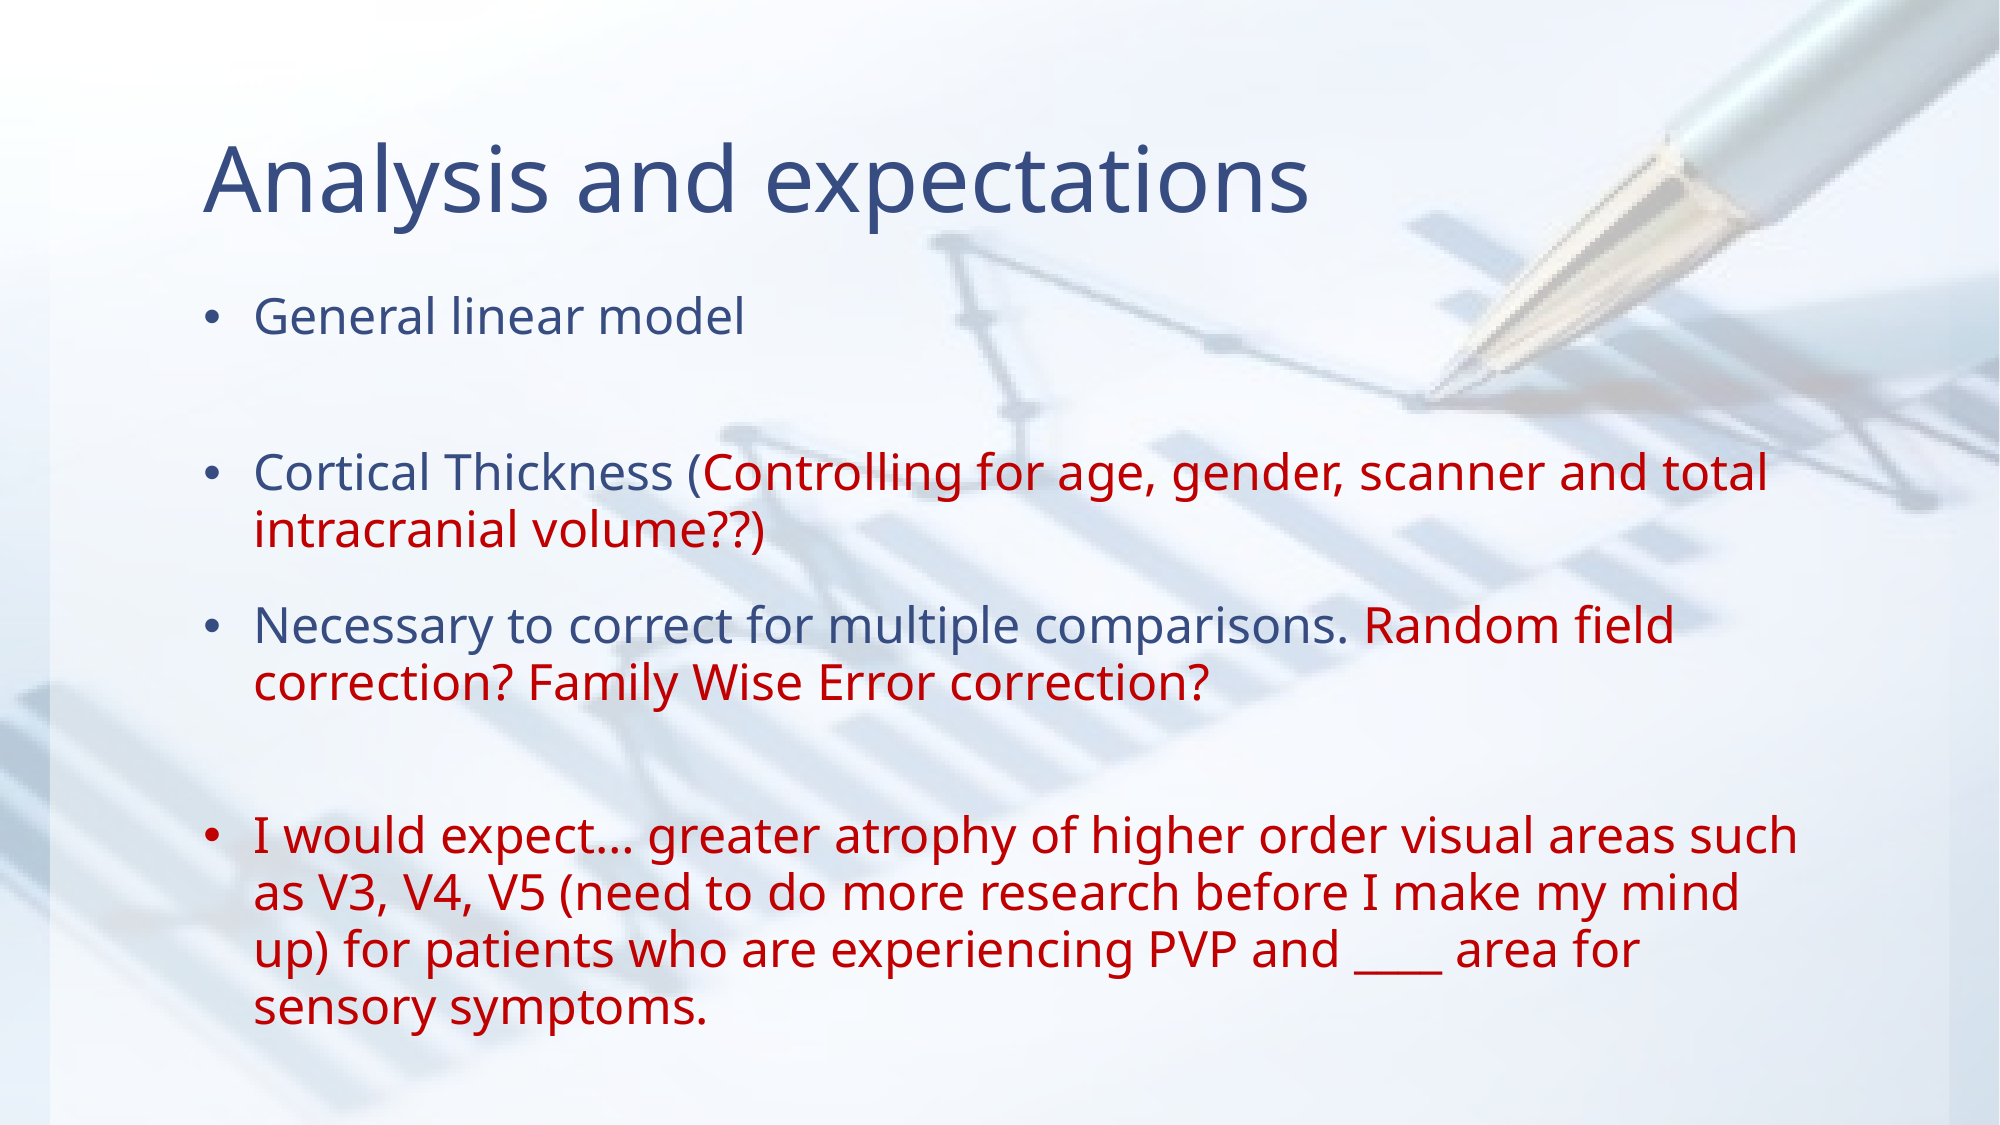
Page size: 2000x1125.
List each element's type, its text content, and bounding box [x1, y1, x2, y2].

list General linear model Cortical Thickness (Controlling for age, gender, scanner and total intracranial volume??) Necessary to correct for multiple comparisons. Random field correction? Family Wise Error correction? I would expect… greater atrophy of higher order visual areas such as V3, V4, V5 (need to do more research before I make my mind up) for patients who are experiencing PVP and ____ area for sensory symptoms. [183, 279, 1850, 1118]
title Analysis and expectations [183, 12, 1850, 242]
